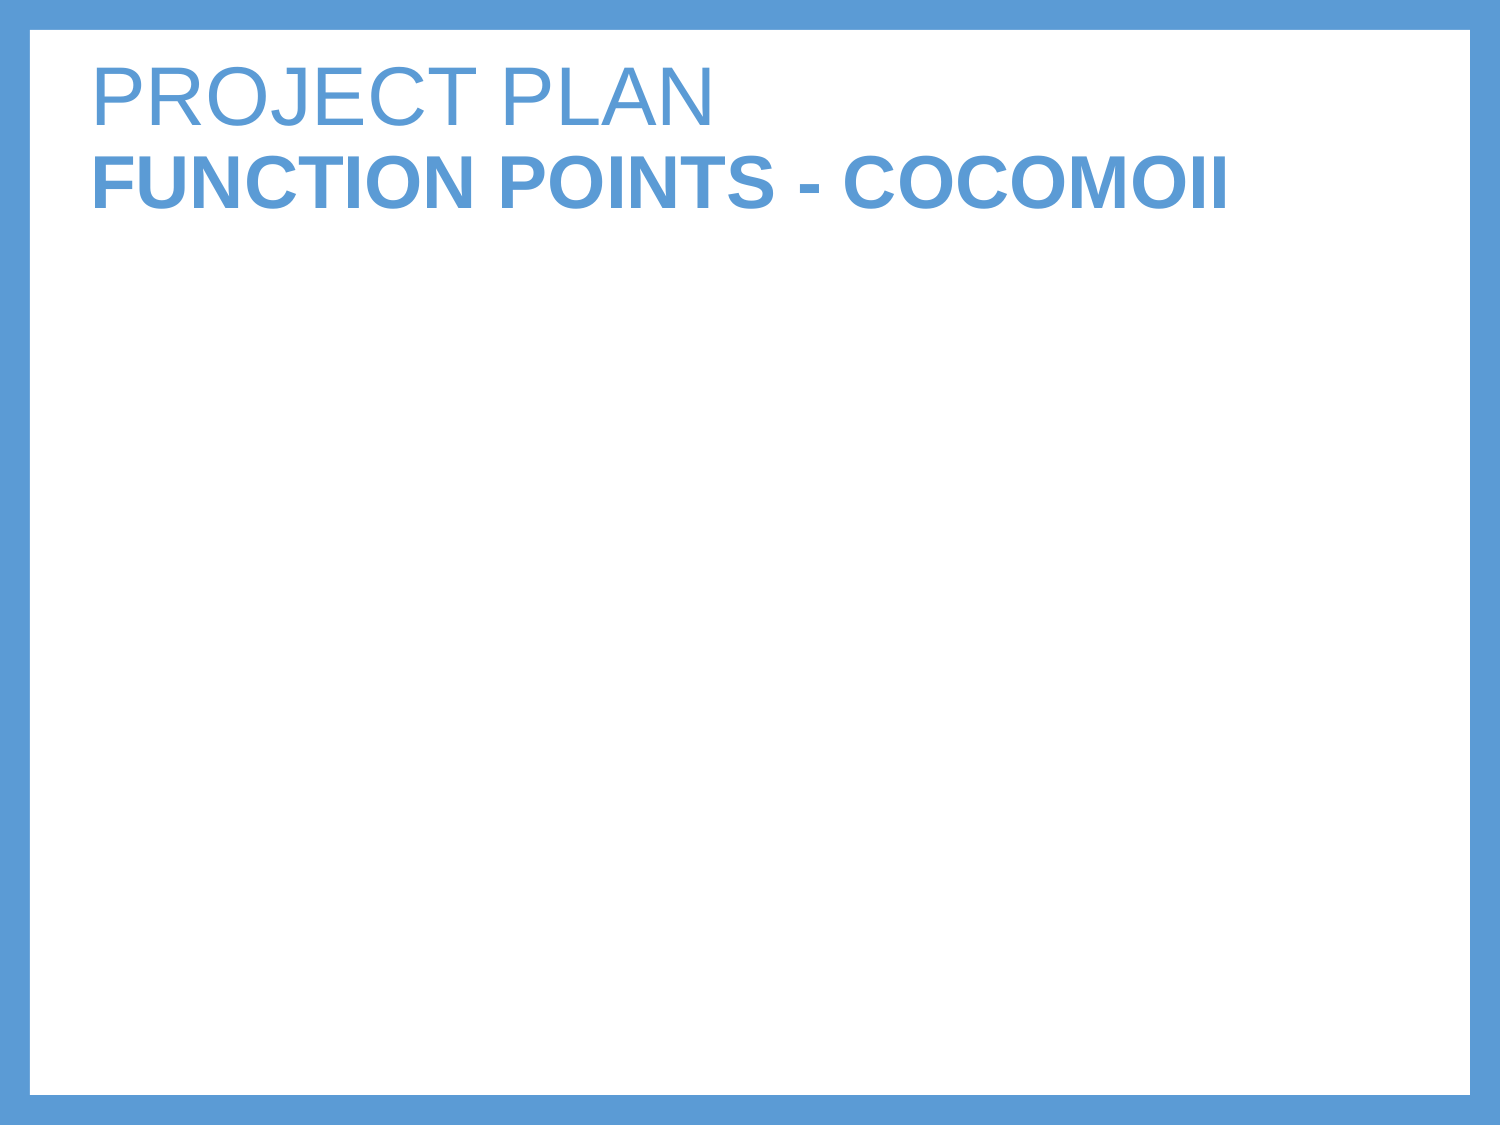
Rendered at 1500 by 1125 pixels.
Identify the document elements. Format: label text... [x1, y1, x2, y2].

title PROJECT PLAN FUNCTION POINTS - COCOMOII [75, 45, 1425, 233]
